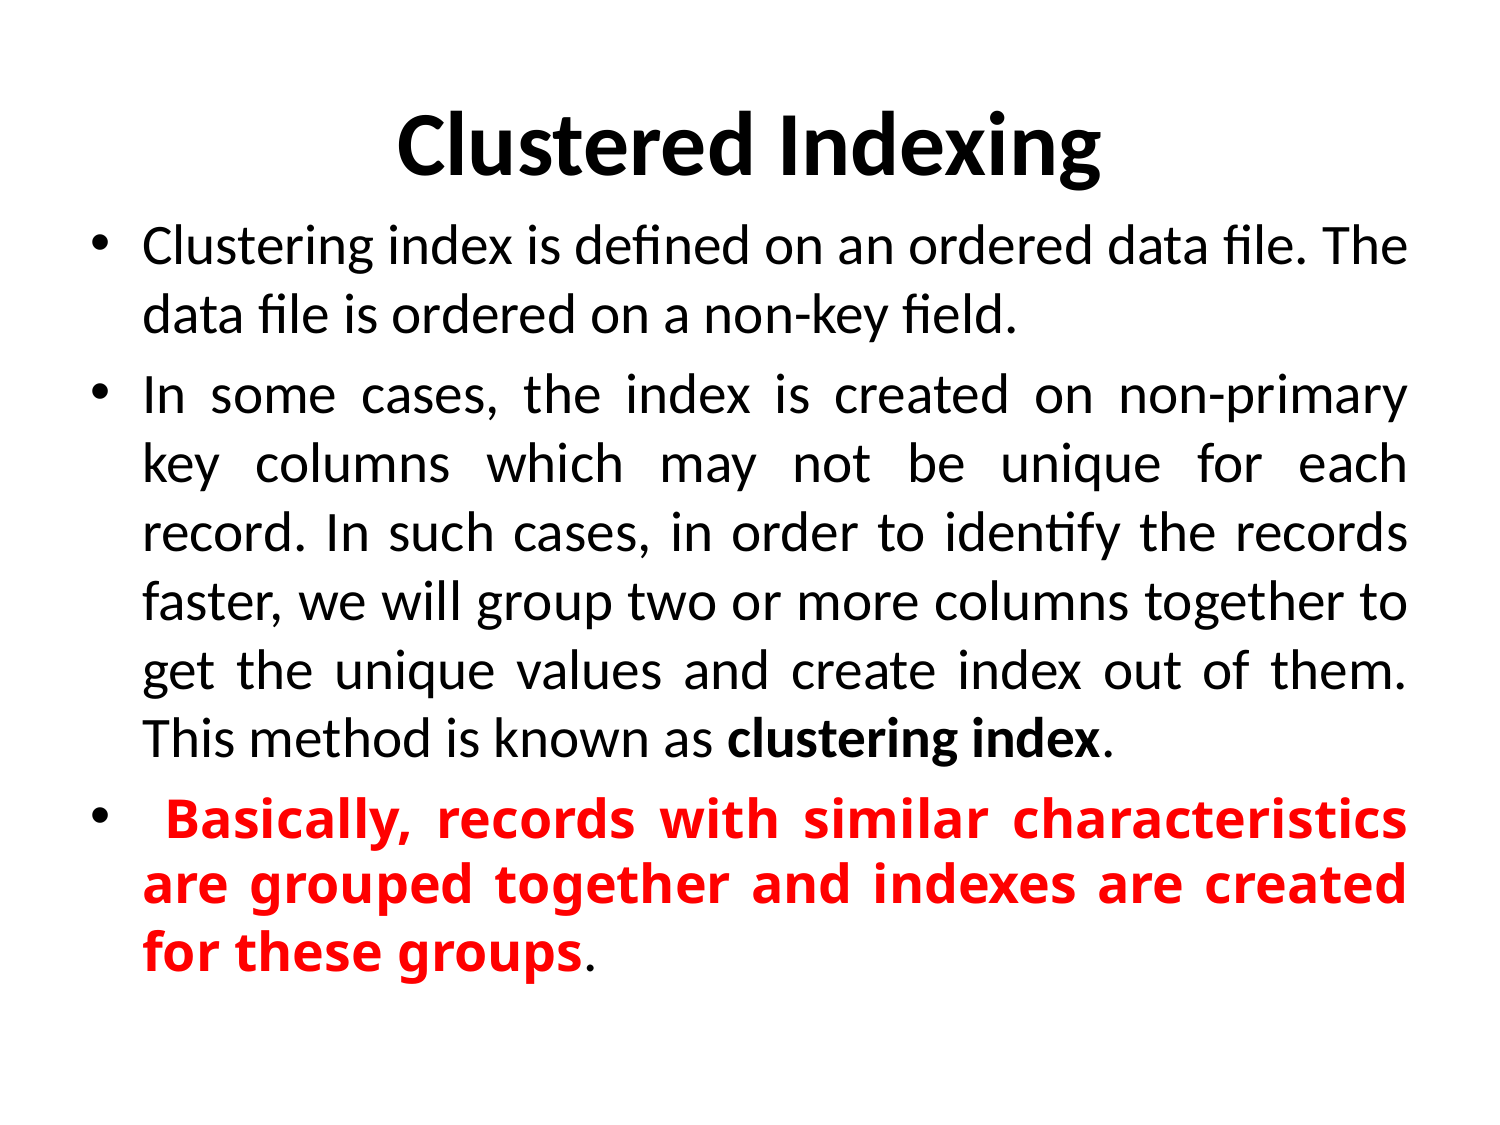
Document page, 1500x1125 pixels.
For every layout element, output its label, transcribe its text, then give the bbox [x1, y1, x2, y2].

list Clustering index is defined on an ordered data file. The data file is ordered on a non-key field. In some cases, the index is created on non-primary key columns which may not be unique for each record. In such cases, in order to identify the records faster, we will group two or more columns together to get the unique values and create index out of them. This method is known as clustering index. Basically, records with similar characteristics are grouped together and indexes are created for these groups. [75, 200, 1425, 1005]
title Clustered Indexing [75, 45, 1425, 200]
